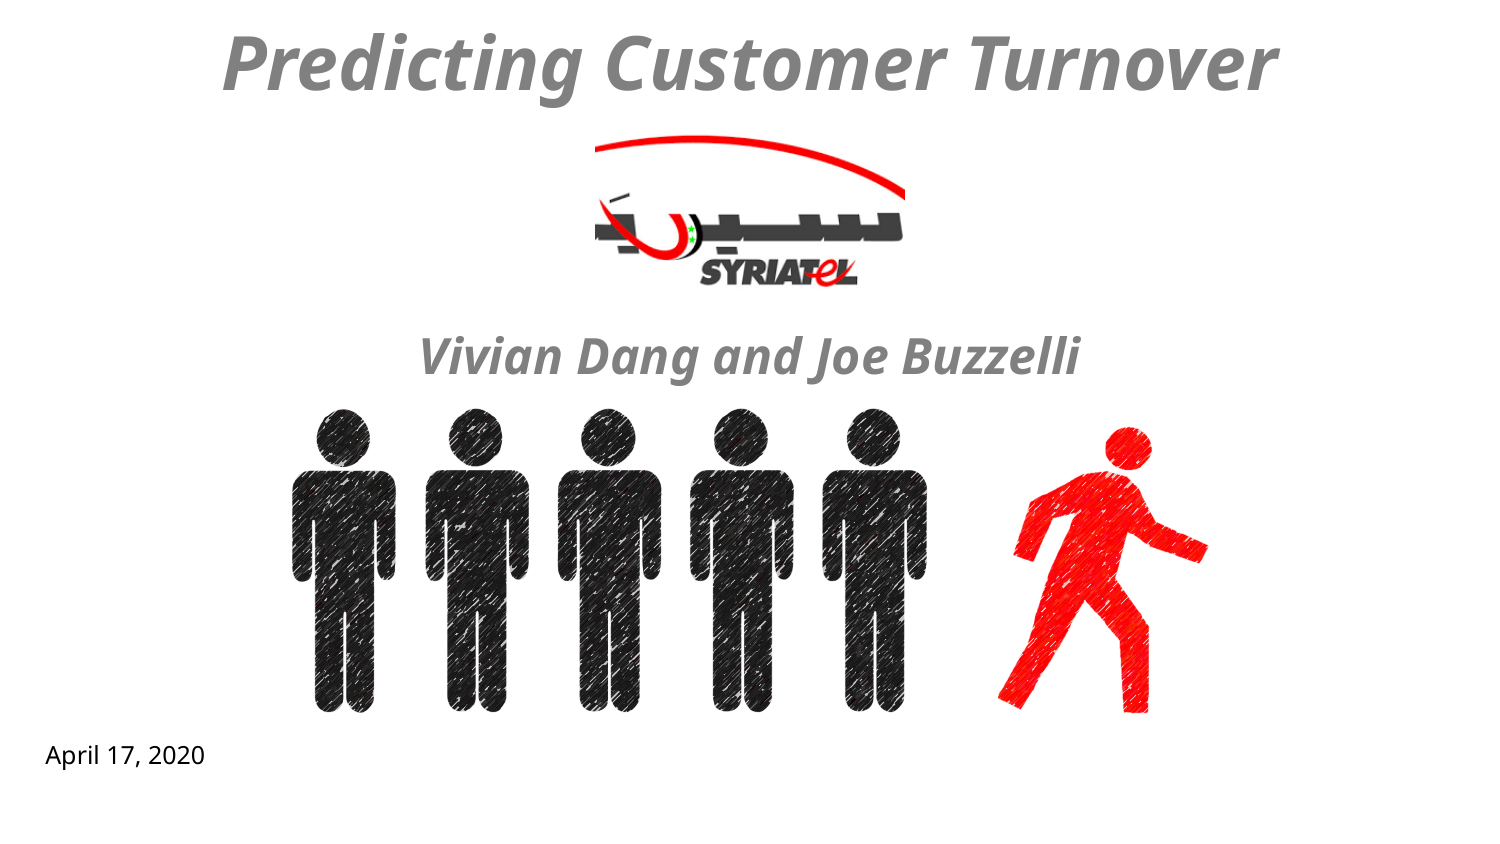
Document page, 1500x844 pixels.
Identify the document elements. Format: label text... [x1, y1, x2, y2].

picture [251, 338, 1249, 808]
picture [595, 122, 905, 307]
text_box Predicting Customer Turnover Vivian Dang and Joe Buzzelli [0, 0, 1500, 352]
text_box April 17, 2020 [30, 694, 503, 825]
